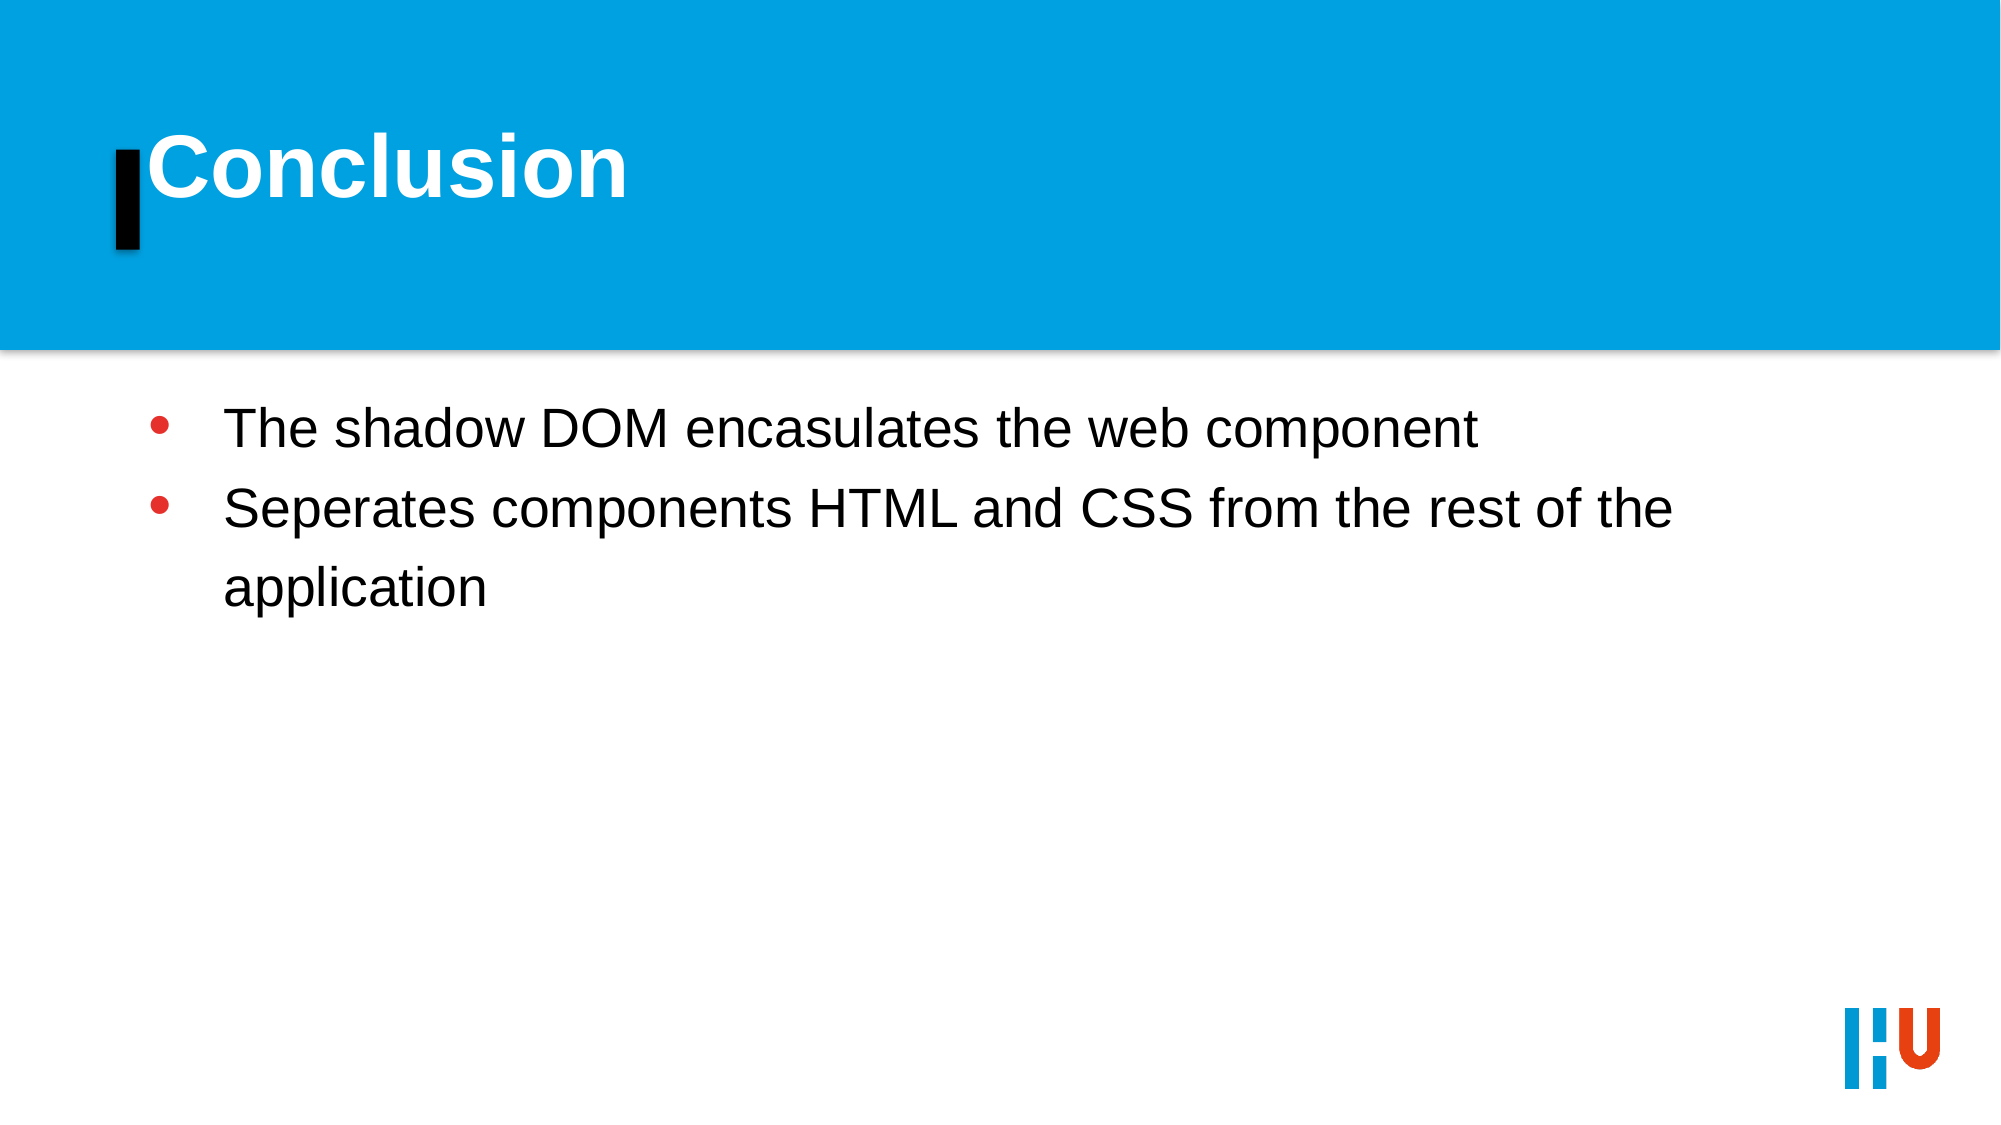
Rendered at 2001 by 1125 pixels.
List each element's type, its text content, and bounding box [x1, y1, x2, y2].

list The shadow DOM encasulates the web component Seperates components HTML and CSS from the rest of the application [133, 370, 1790, 965]
title Conclusion [131, 53, 1788, 271]
picture [1860, 1008, 1940, 1089]
